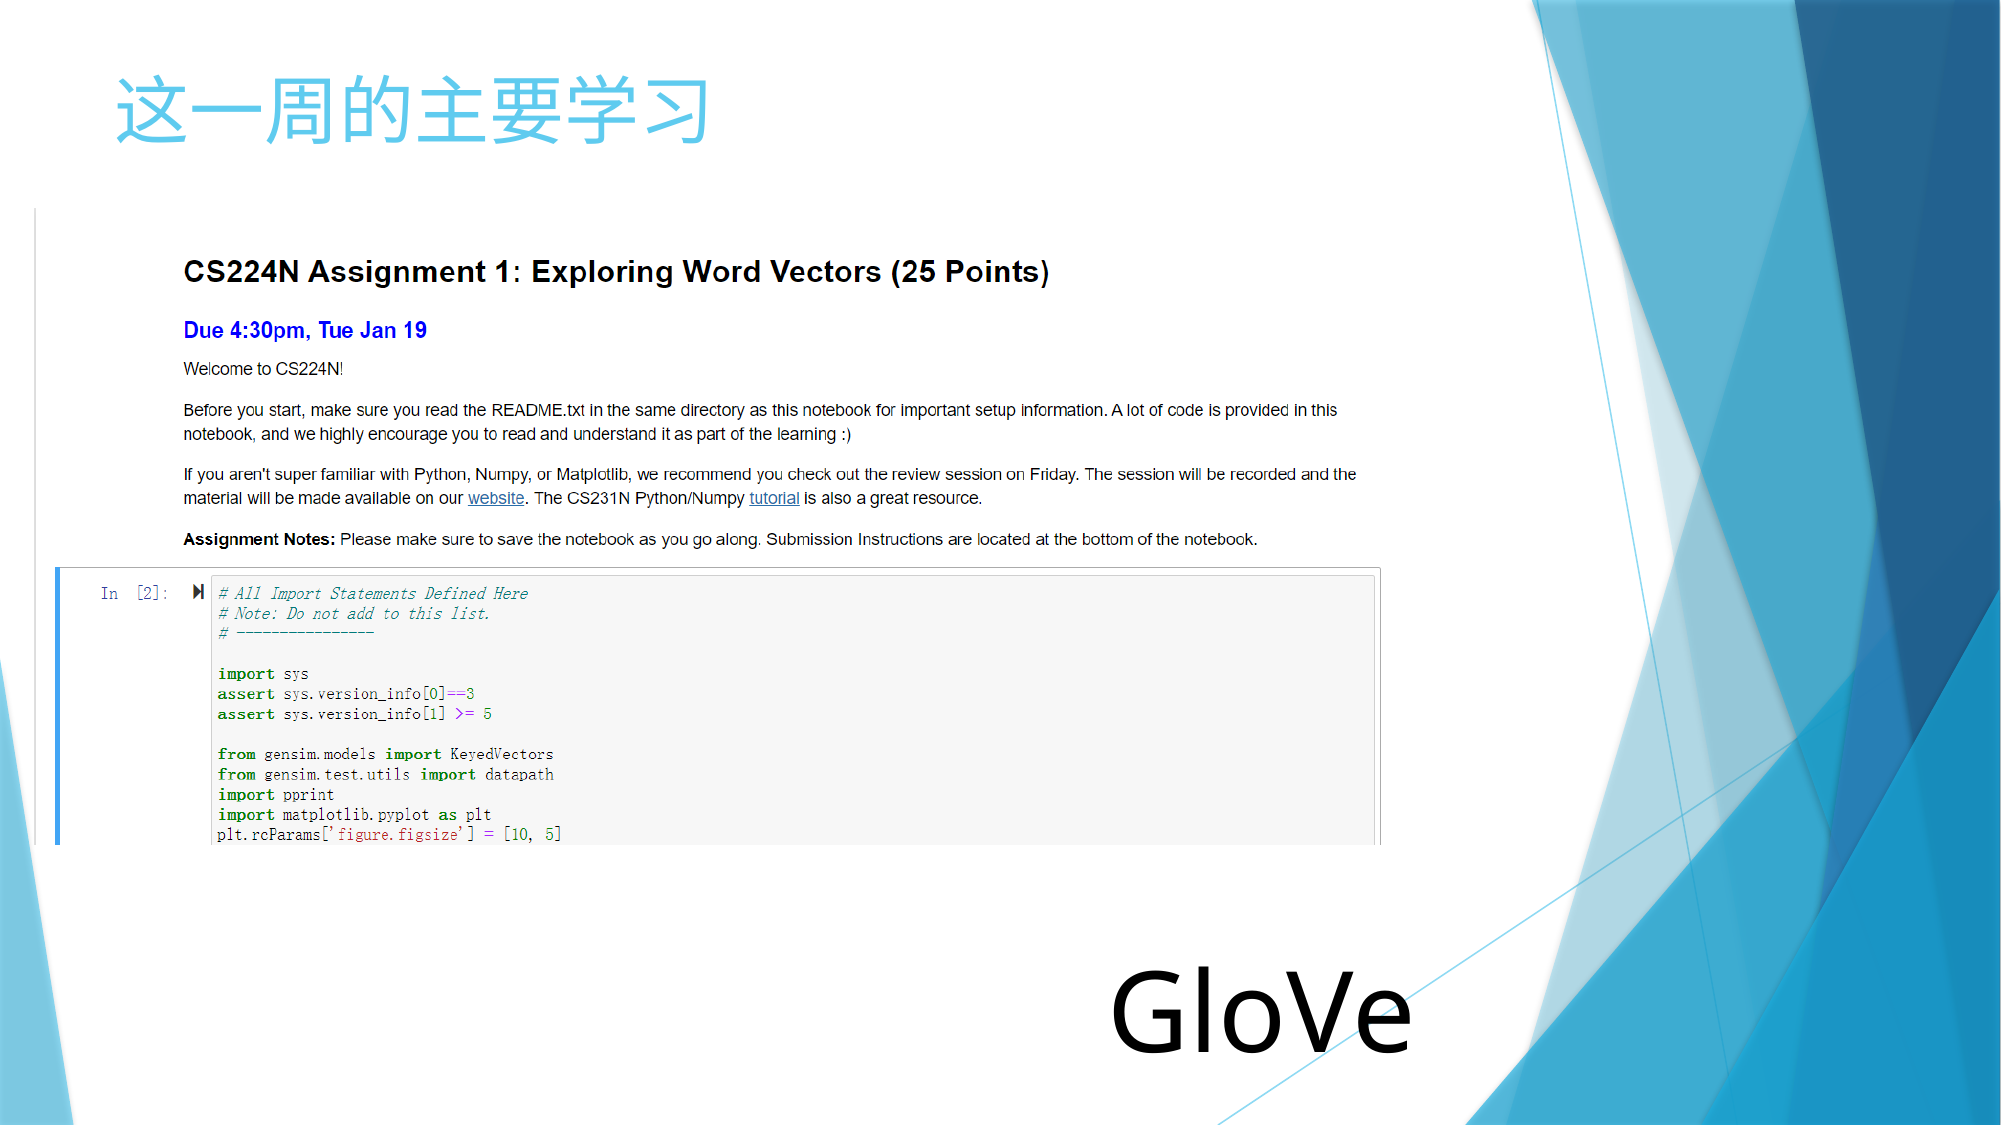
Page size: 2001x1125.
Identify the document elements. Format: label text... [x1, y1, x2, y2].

text_box GloVe [1092, 932, 1431, 1083]
title 这一周的主要学习 [99, 56, 1510, 273]
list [33, 207, 1398, 846]
